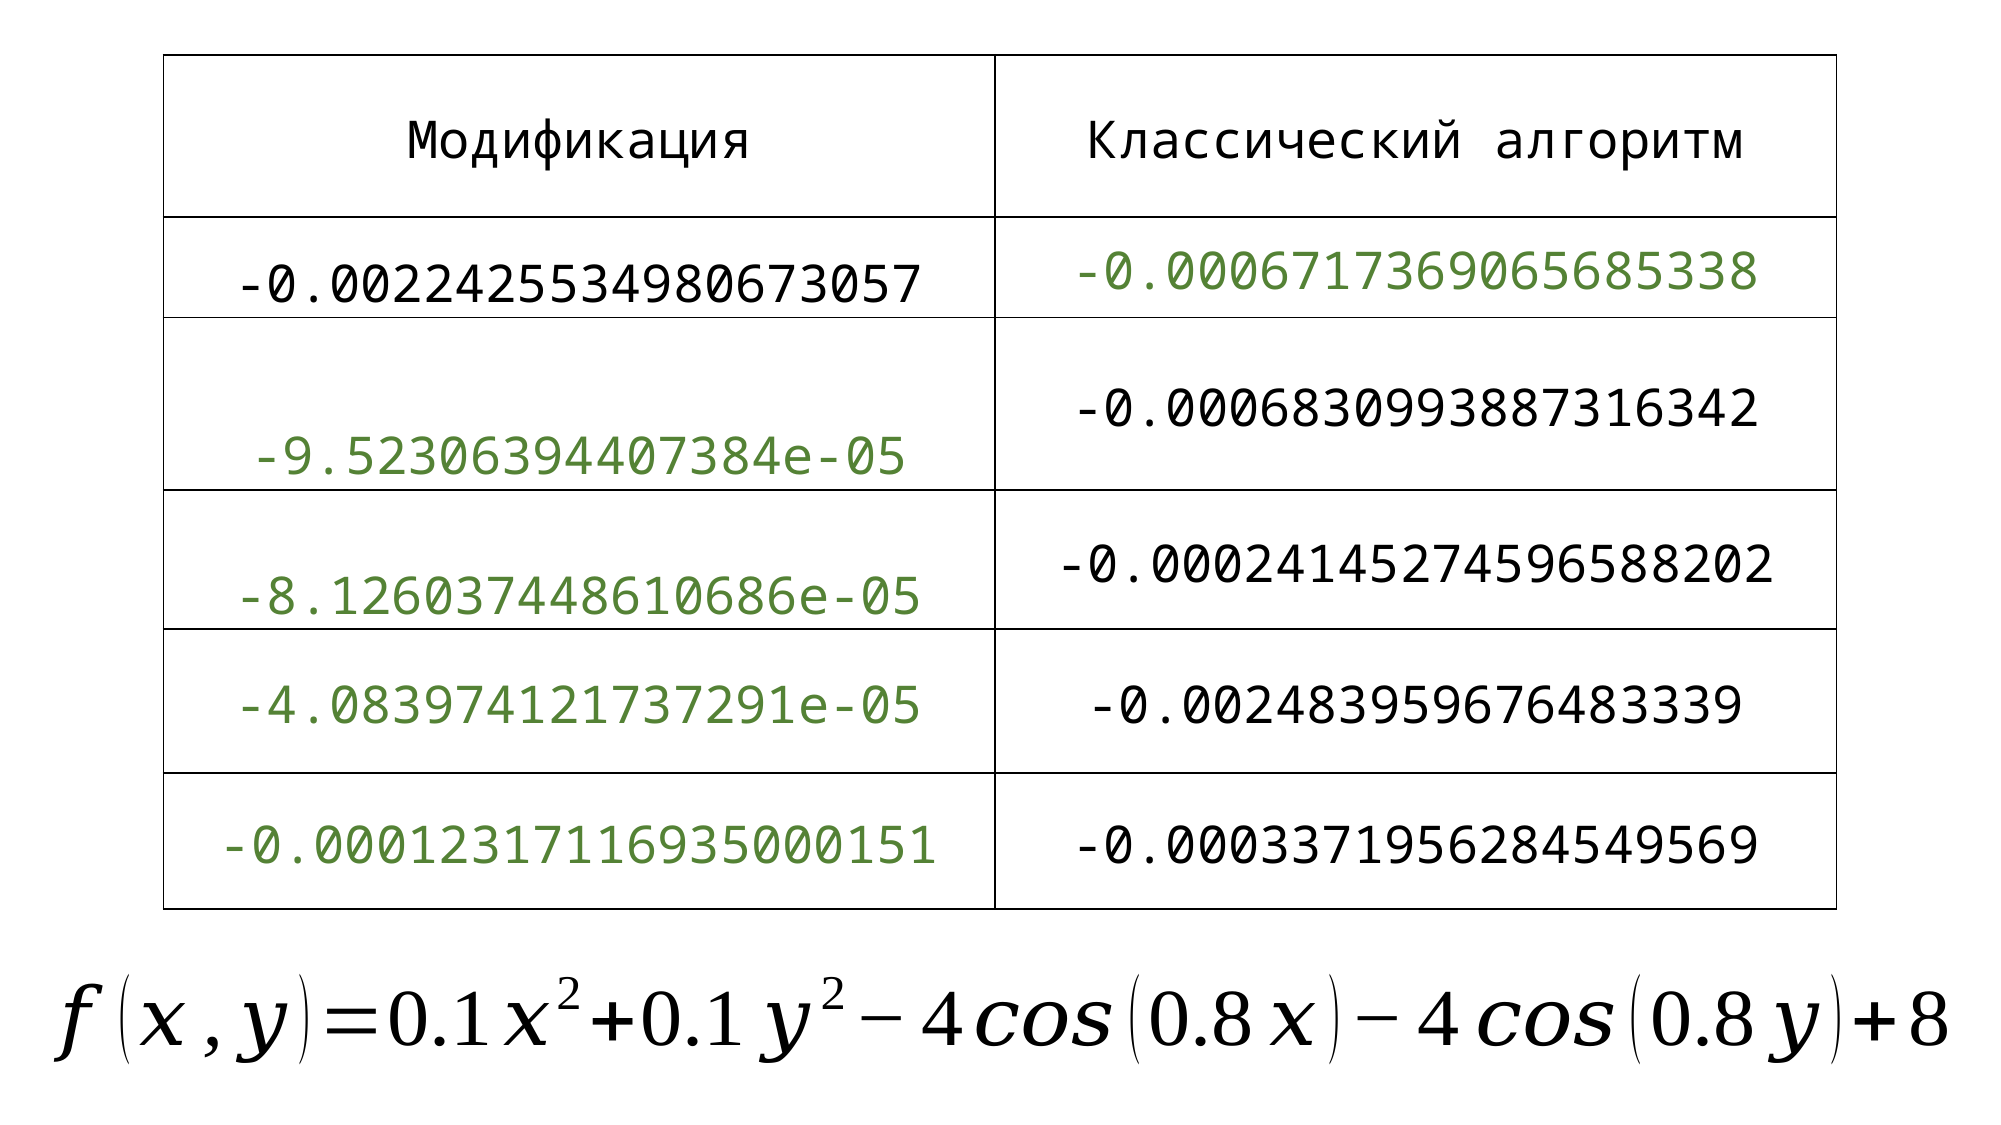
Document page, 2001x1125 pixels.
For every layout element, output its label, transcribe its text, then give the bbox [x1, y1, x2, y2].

table_cell -4.083974121737291e-05 [164, 630, 994, 772]
table_cell -0.0006830993887316342 [996, 318, 1836, 489]
table_cell -0.0022425534980673057 [164, 218, 994, 317]
table_header Классический алгоритм [996, 56, 1836, 216]
table_cell -0.00024145274596588202 [996, 491, 1836, 628]
table_cell -9.52306394407384e-05 [164, 318, 994, 489]
table_cell -0.00012317116935000151 [164, 774, 994, 908]
table_cell -0.002483959676483339 [996, 630, 1836, 772]
table_cell -8.126037448610686e-05 [164, 491, 994, 628]
table_cell -0.0003371956284549569 [996, 774, 1836, 908]
table_cell -0.0006717369065685338 [996, 218, 1836, 317]
table_header Модификация [164, 56, 994, 216]
